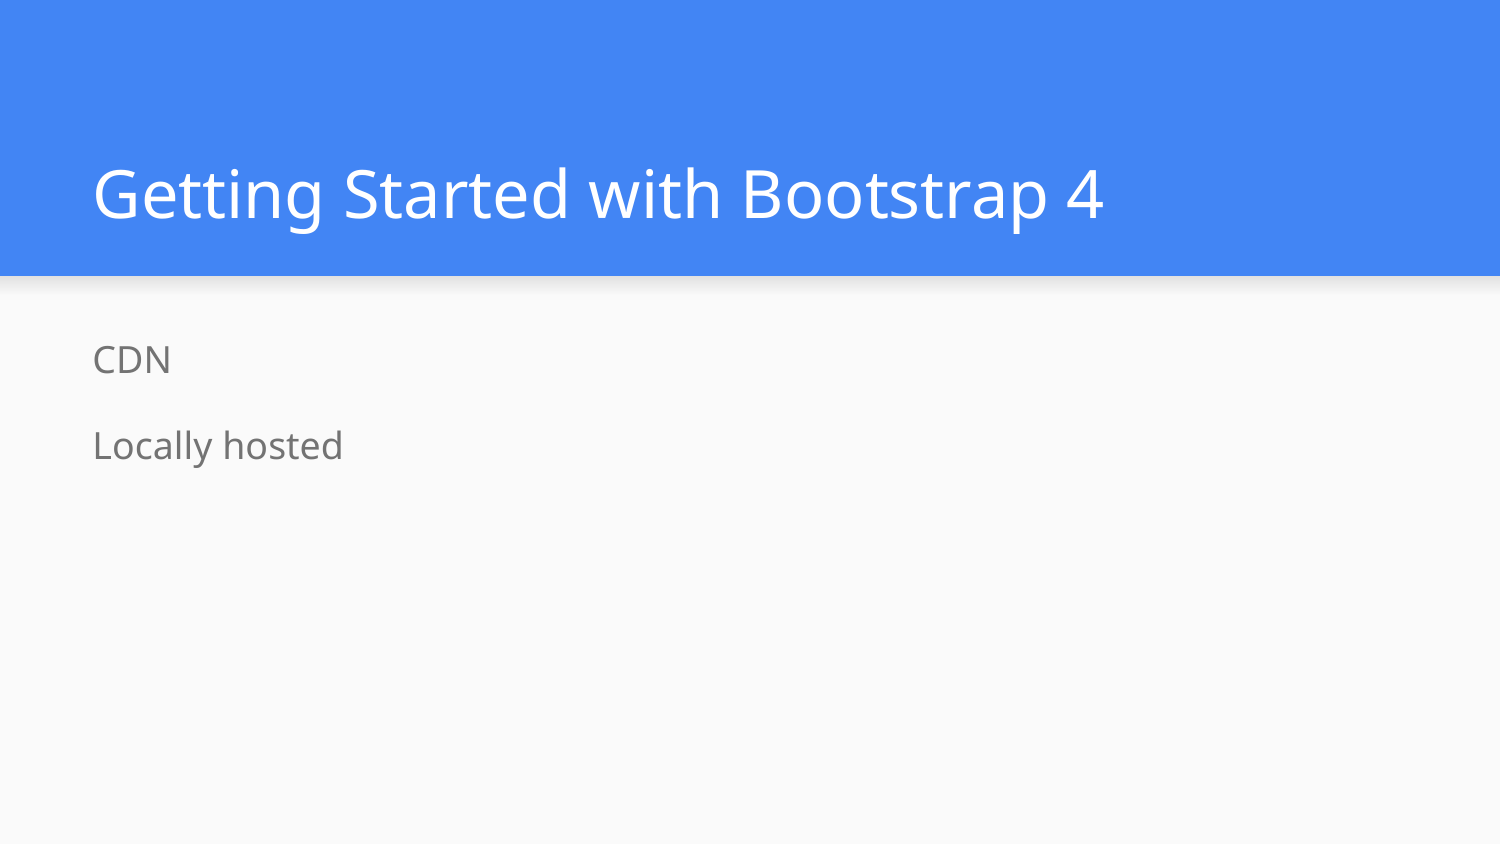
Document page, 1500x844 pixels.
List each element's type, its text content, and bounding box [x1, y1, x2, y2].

list CDN Locally hosted [77, 314, 1427, 760]
title Getting Started with Bootstrap 4 [77, 121, 1427, 248]
